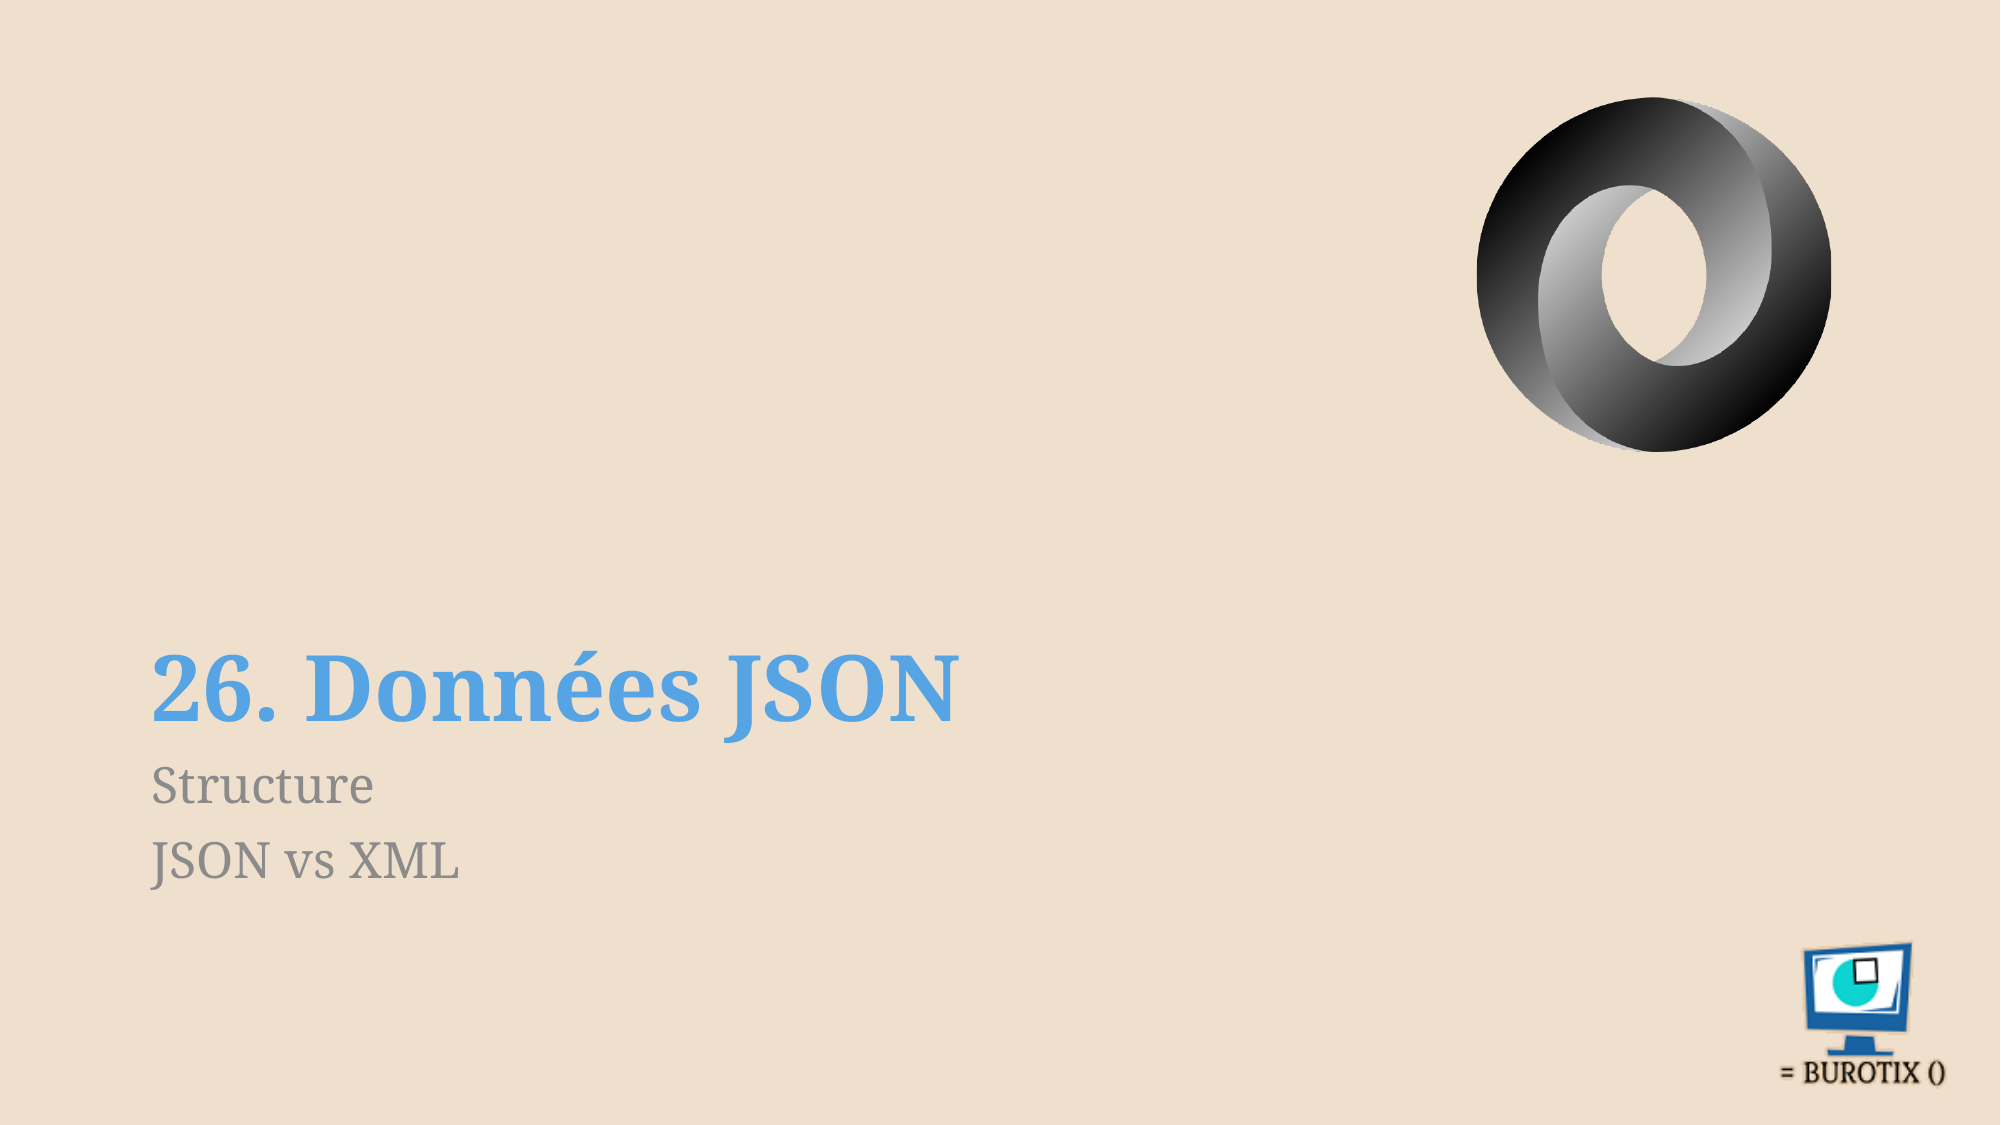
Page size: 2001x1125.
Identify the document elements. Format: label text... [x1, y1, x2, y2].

picture [1476, 97, 1832, 280]
list Structure JSON vs XML [136, 752, 1862, 999]
title 26. Données JSON [136, 280, 1862, 749]
picture [1776, 938, 1949, 1089]
